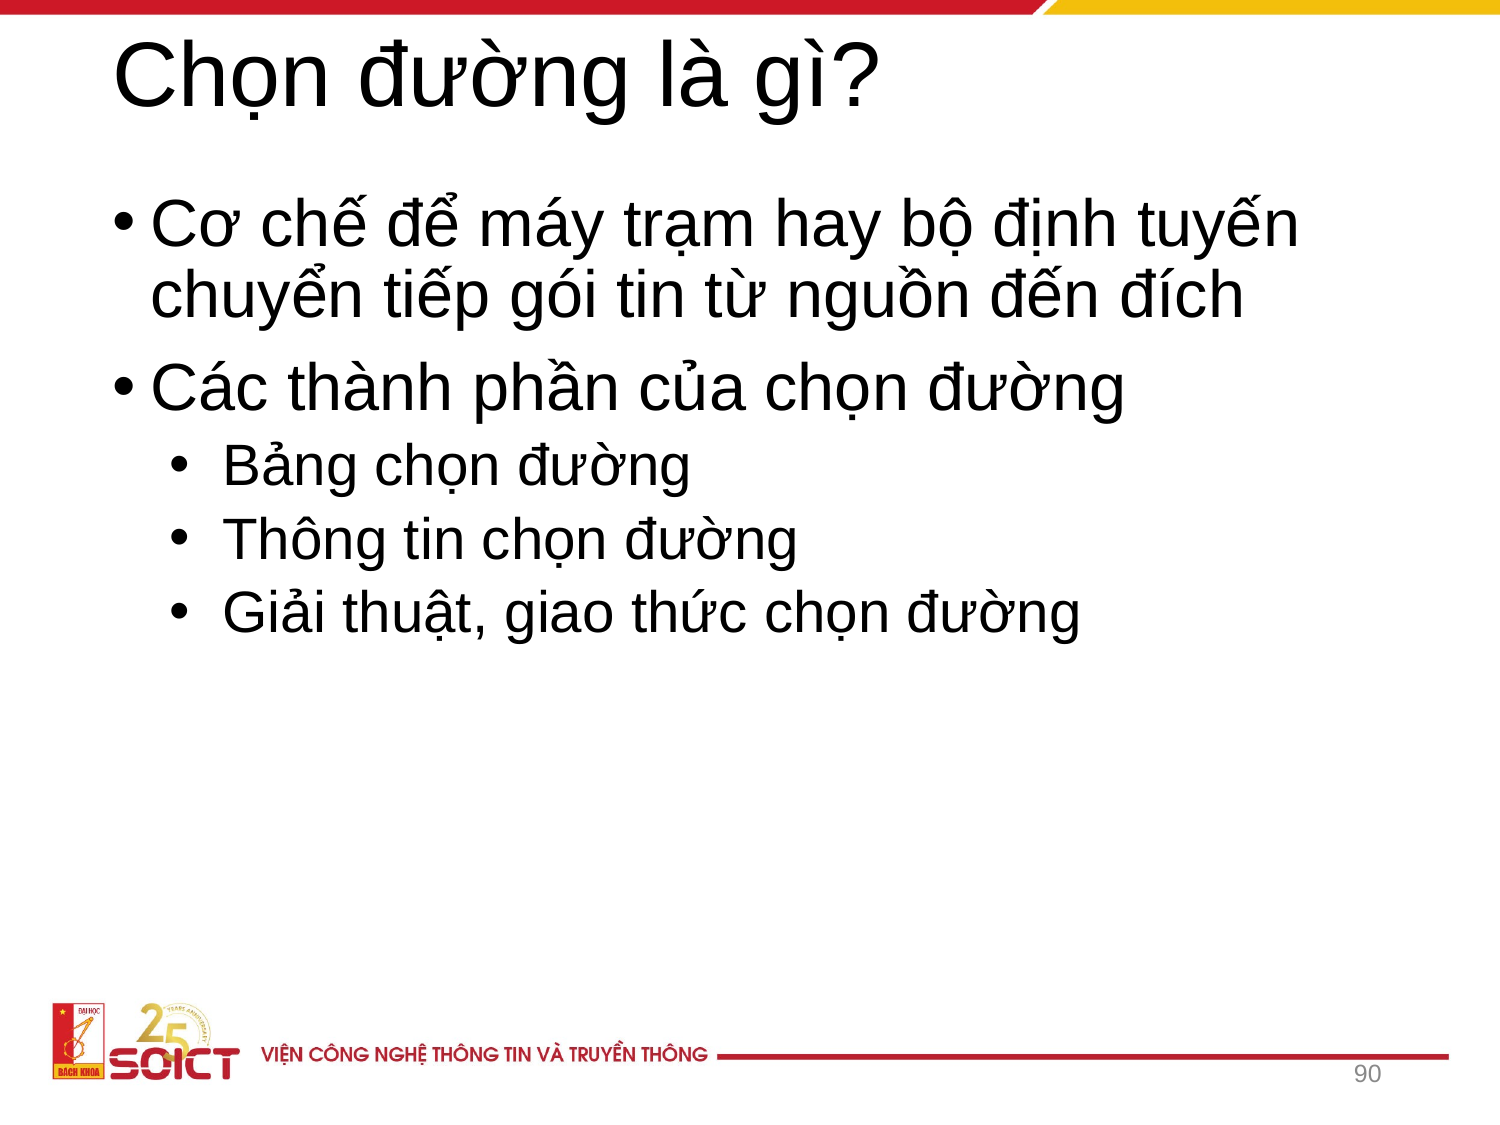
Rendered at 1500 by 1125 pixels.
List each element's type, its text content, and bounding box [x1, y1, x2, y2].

picture [0, 0, 1500, 1125]
list Cơ chế để máy trạm hay bộ định tuyến chuyển tiếp gói tin từ nguồn đến đích Các thành phần của chọn đường Bảng chọn đường Thông tin chọn đường Giải thuật, giao thức chọn đường [97, 180, 1397, 1013]
title Chọn đường là gì? [97, 20, 1336, 148]
slide_number 90 [1059, 1042, 1397, 1103]
